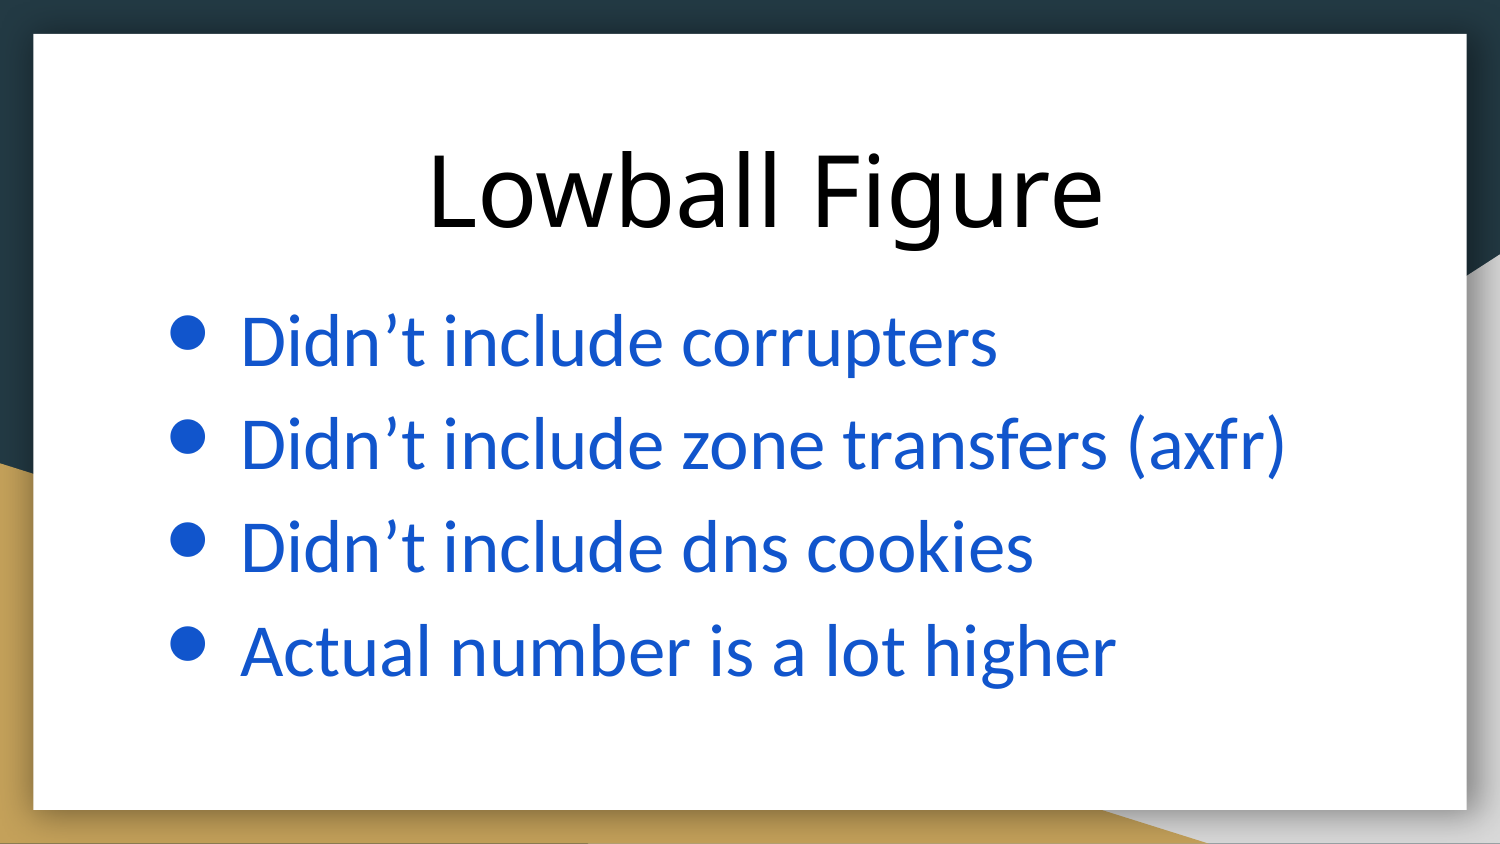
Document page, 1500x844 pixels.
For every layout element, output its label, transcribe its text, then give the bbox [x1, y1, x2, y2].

list Didn’t include corrupters Didn’t include zone transfers (axfr) Didn’t include dns cookies Actual number is a lot higher [150, 262, 1382, 665]
title Lowball Figure [150, 112, 1382, 262]
